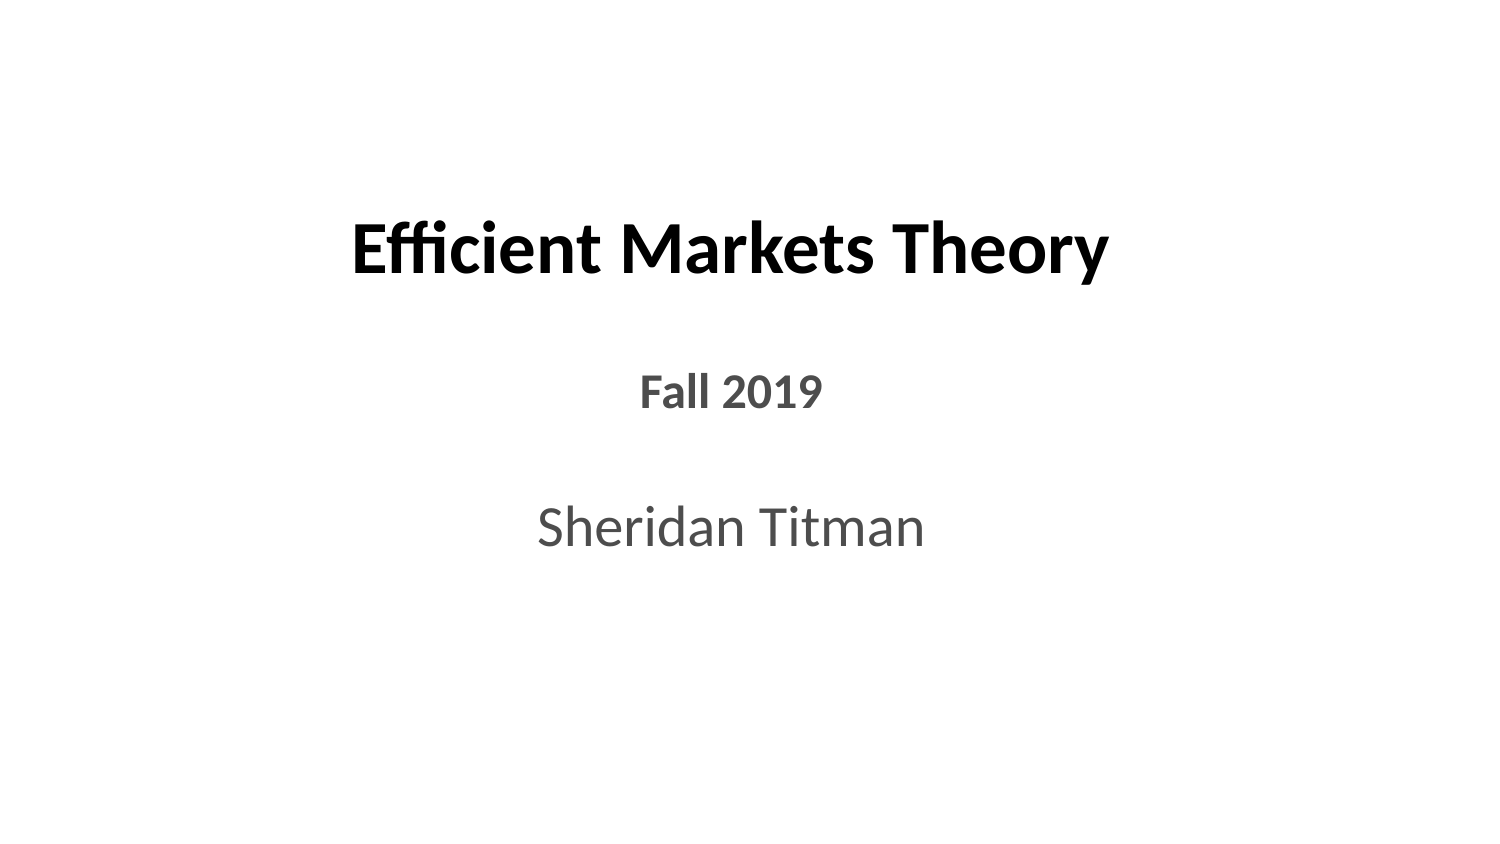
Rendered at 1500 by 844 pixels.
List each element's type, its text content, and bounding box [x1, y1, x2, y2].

title Efficient Markets Theory Fall 2019 Sheridan Titman [75, 121, 1388, 635]
